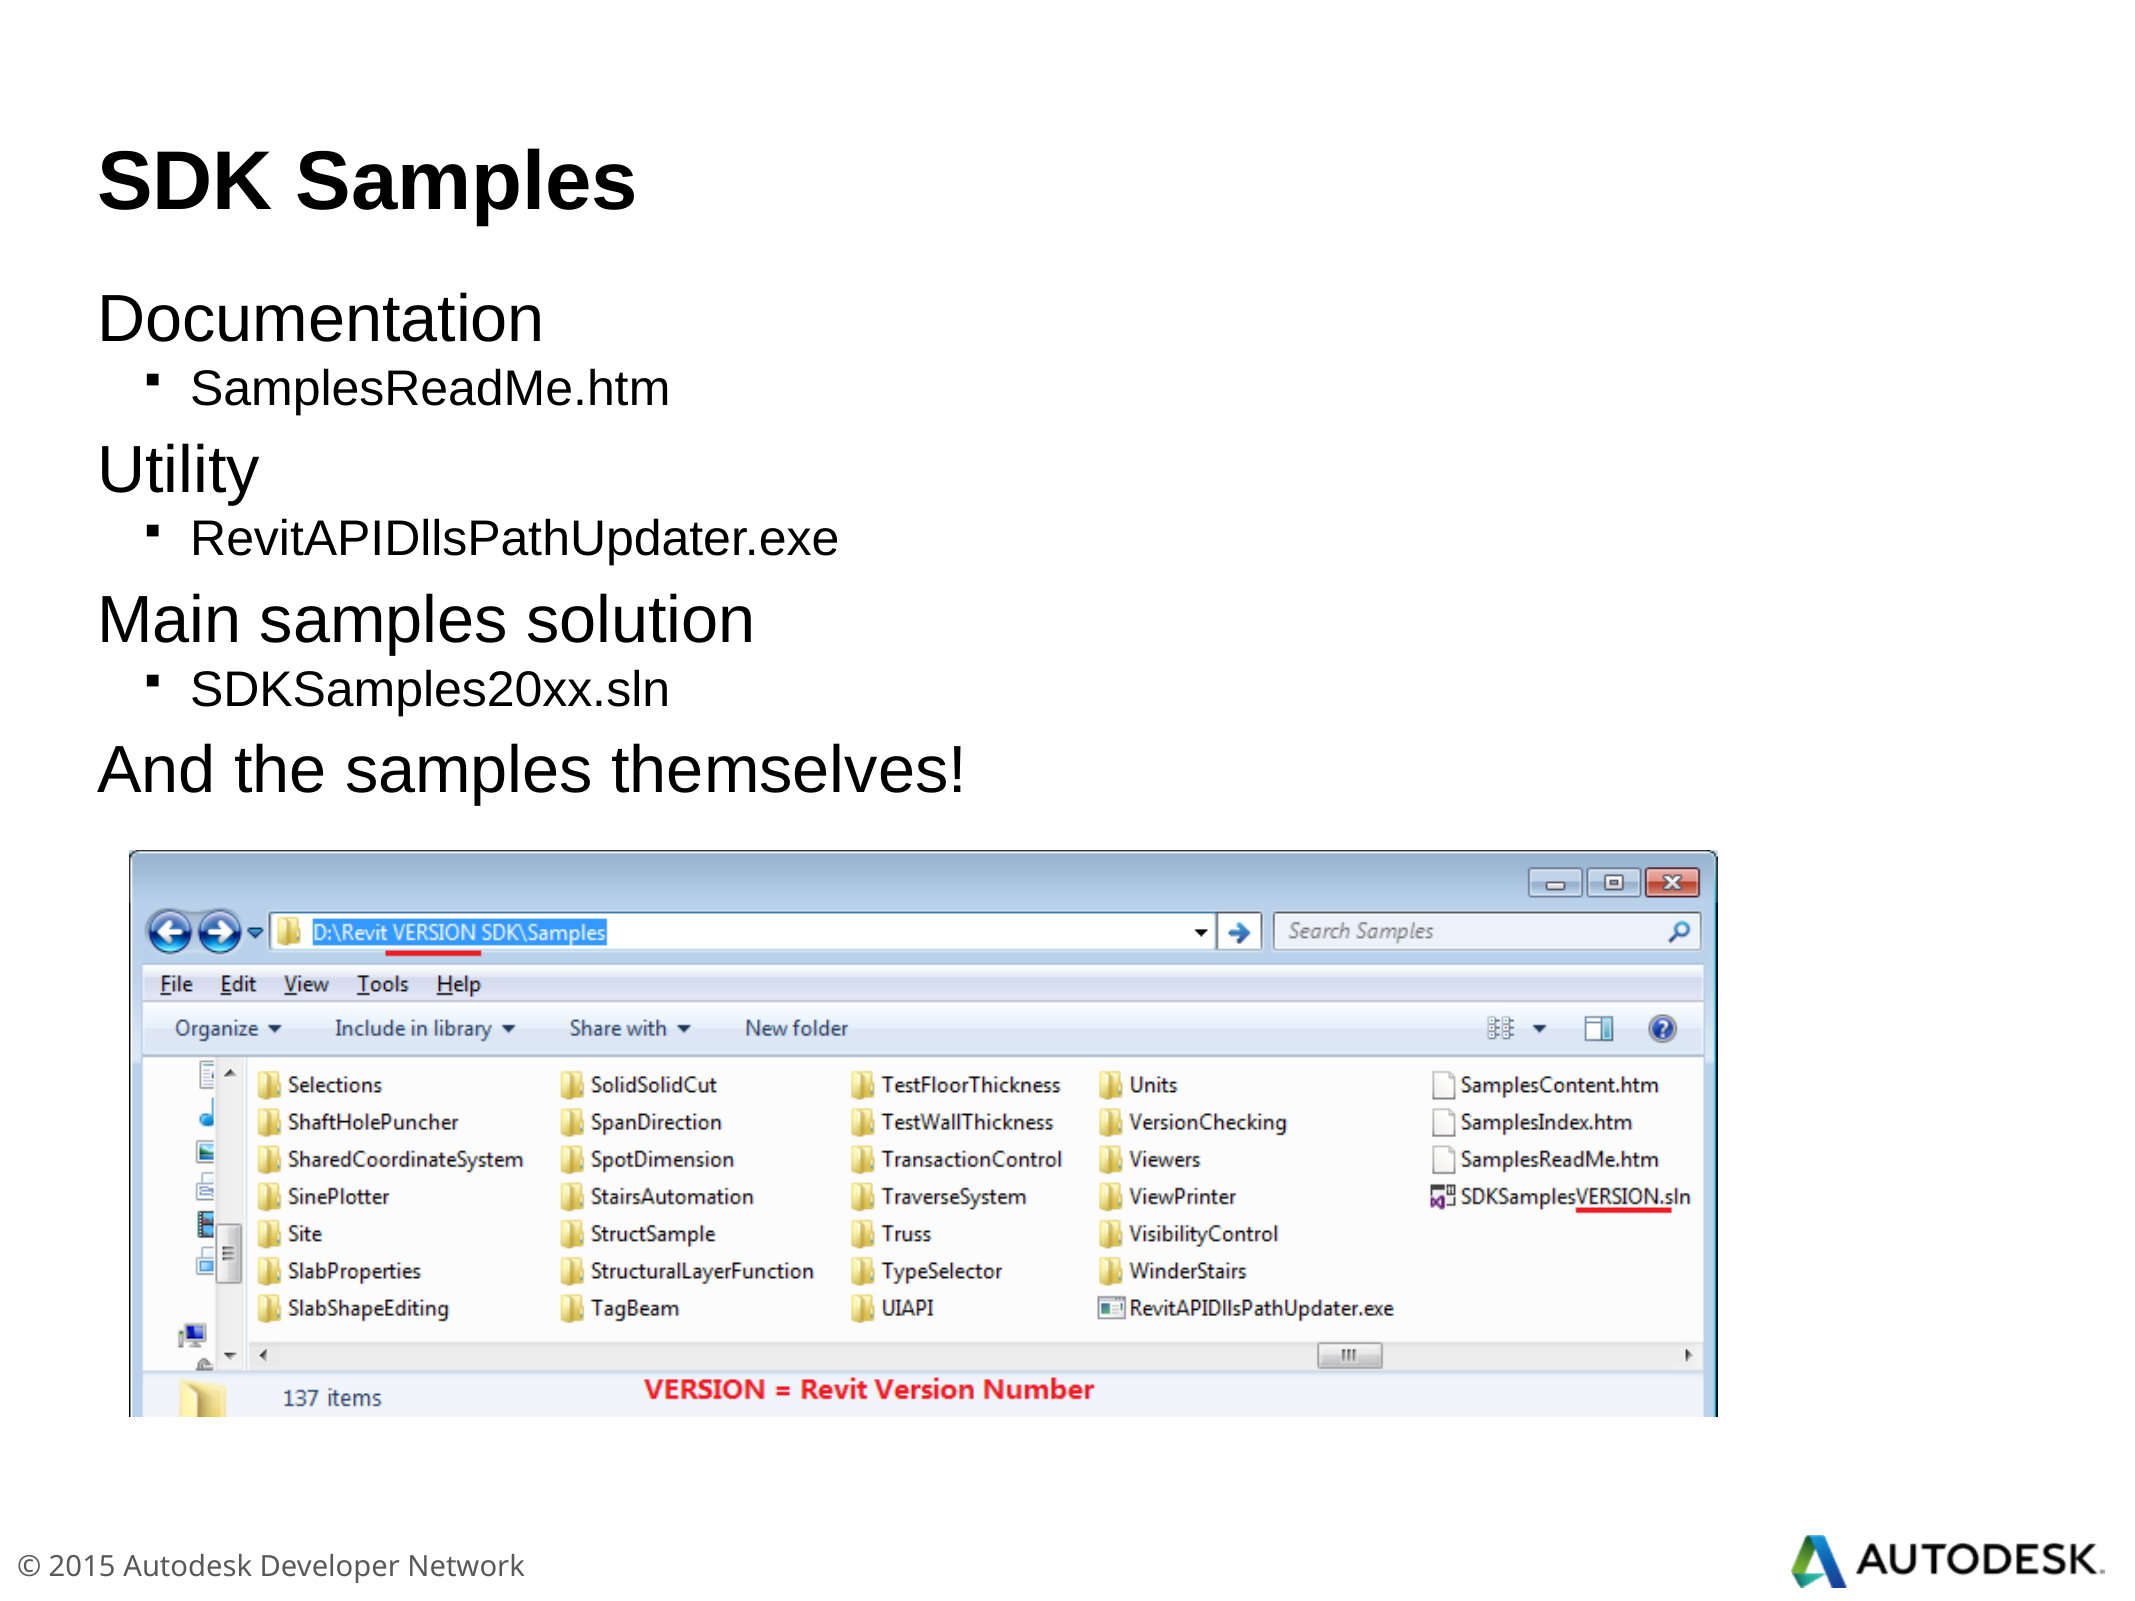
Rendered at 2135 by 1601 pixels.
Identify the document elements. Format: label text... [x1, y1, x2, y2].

list Documentation SamplesReadMe.htm Utility RevitAPIDllsPathUpdater.exe Main samples solution SDKSamples20xx.sln And the samples themselves! [96, 274, 2028, 964]
title SDK Samples [96, 59, 2028, 274]
picture [1791, 1535, 2105, 1588]
picture [129, 849, 1718, 1417]
